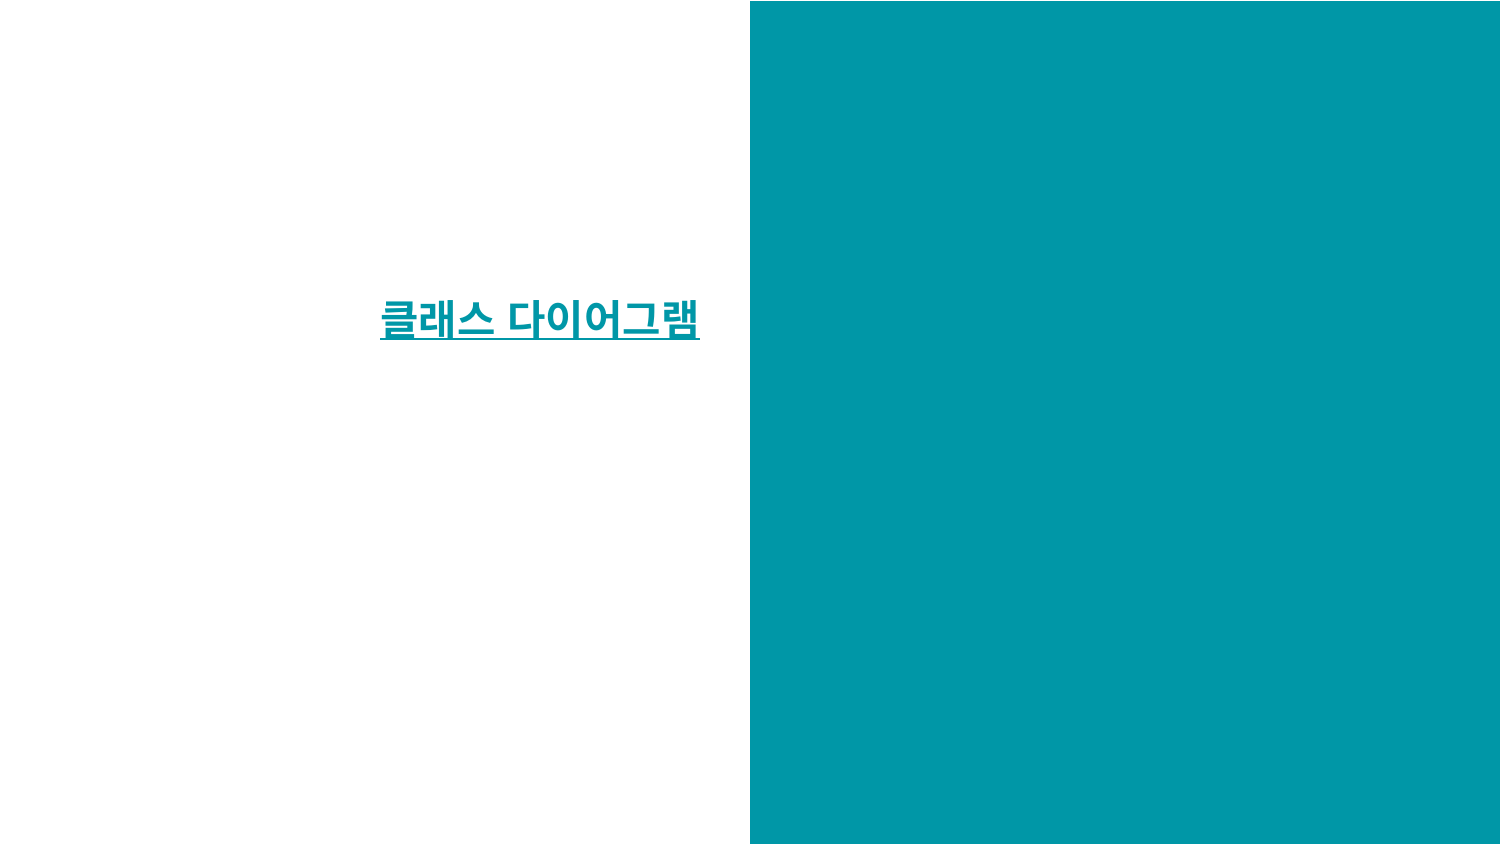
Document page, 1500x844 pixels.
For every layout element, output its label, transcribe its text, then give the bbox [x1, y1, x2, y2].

text_box [750, 1, 1500, 844]
text_box 클래스 다이어그램 [365, 278, 743, 359]
